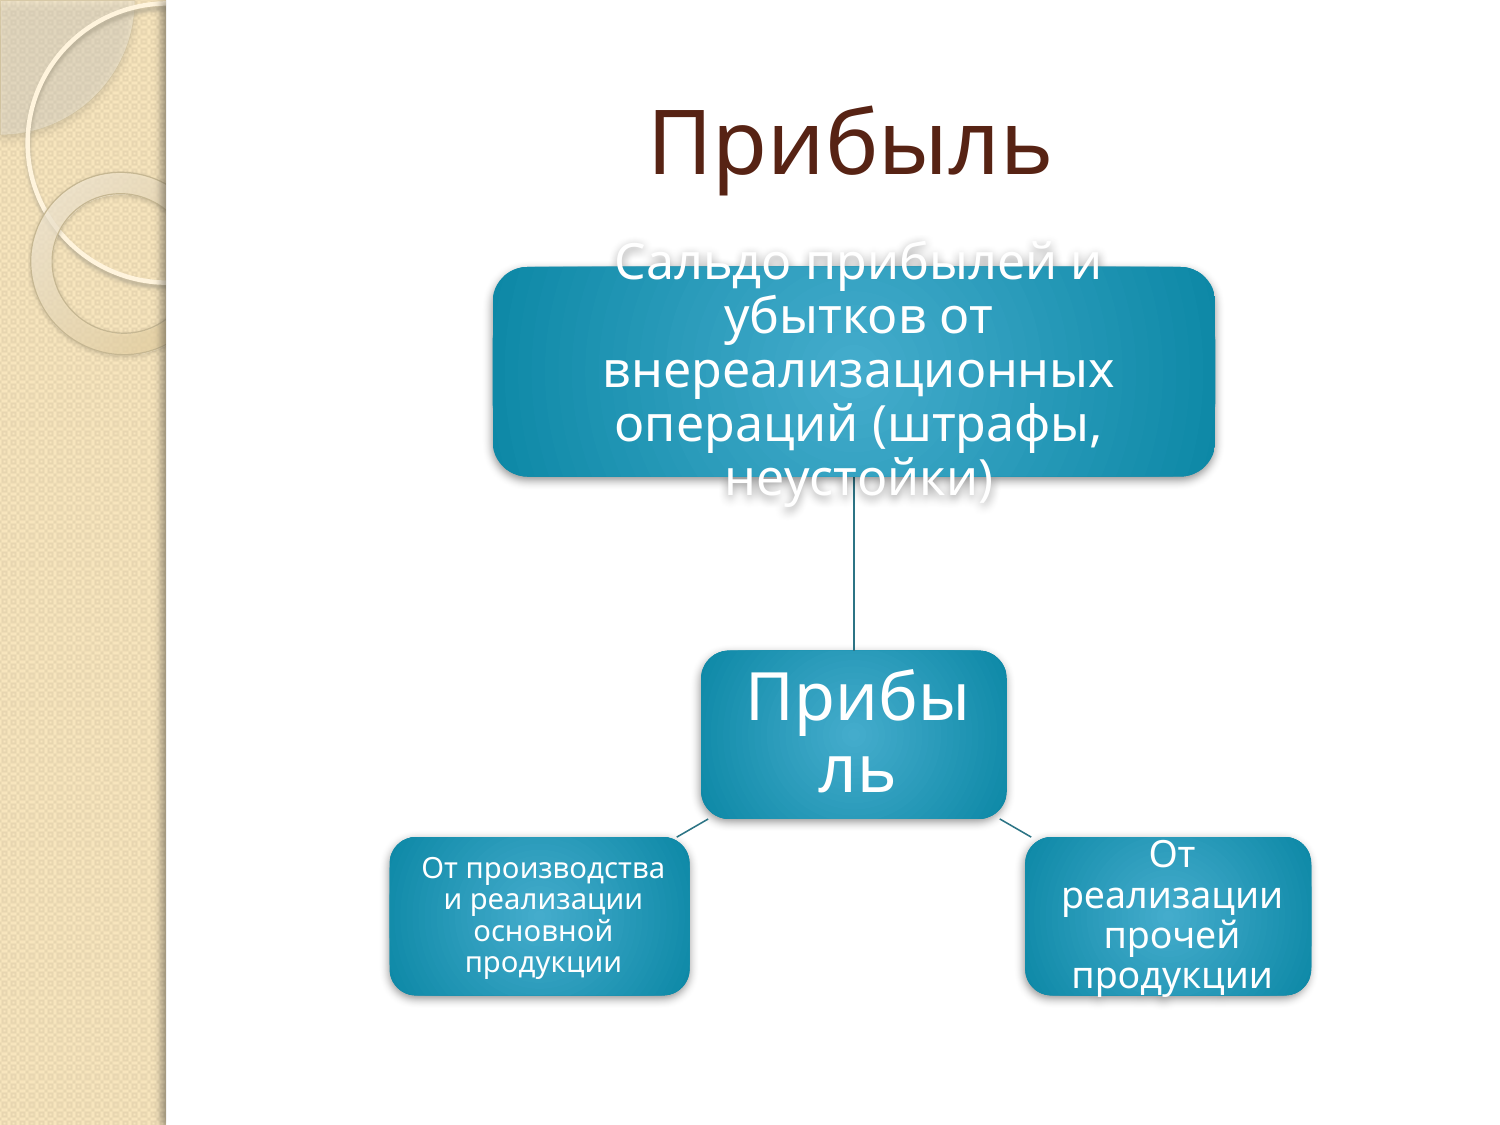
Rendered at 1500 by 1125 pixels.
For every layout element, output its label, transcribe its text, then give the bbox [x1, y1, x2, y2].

title Прибыль [235, 45, 1466, 233]
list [235, 237, 1466, 1026]
